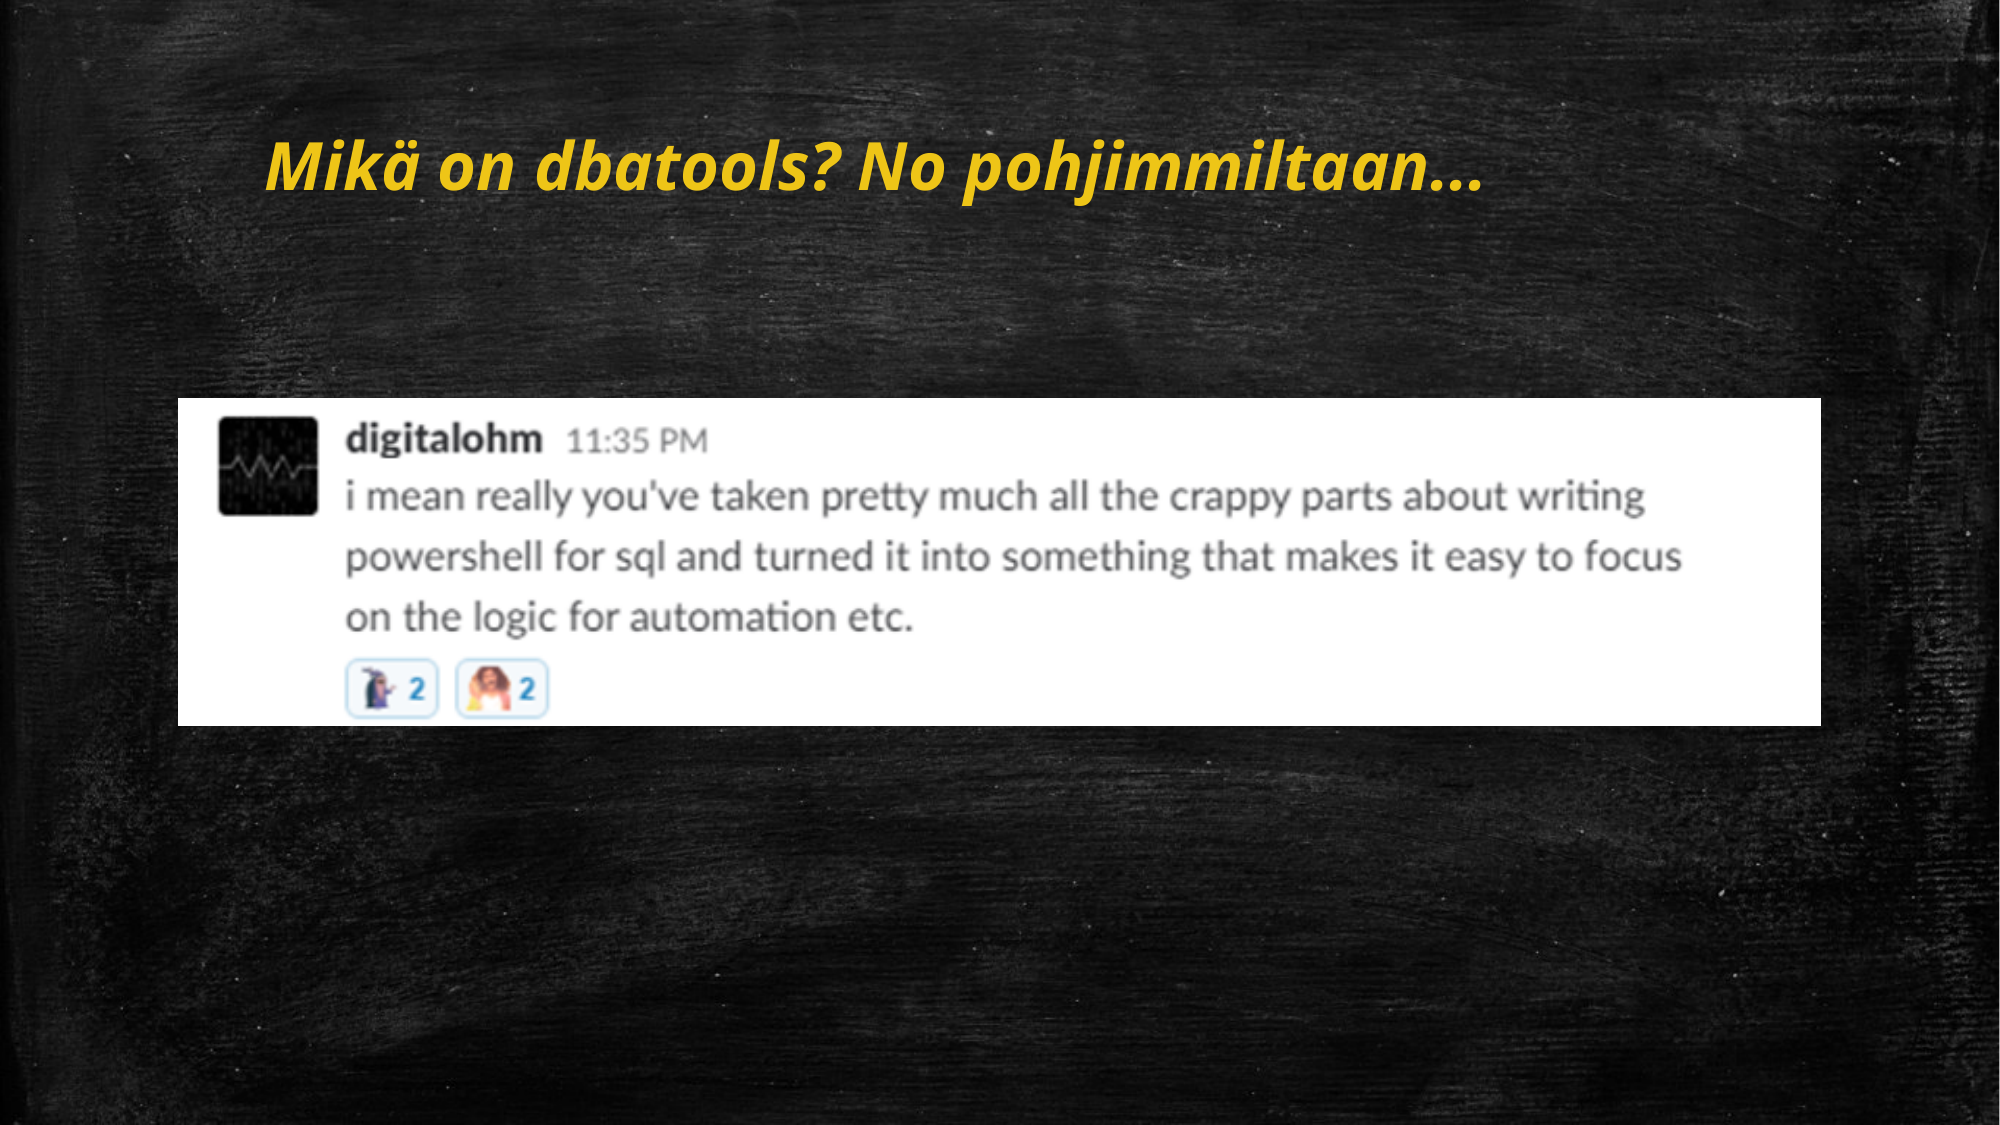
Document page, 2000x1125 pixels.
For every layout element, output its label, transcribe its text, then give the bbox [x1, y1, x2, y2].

title Mikä on dbatools? No pohjimmiltaan... [249, 45, 1750, 213]
picture [178, 398, 1821, 726]
